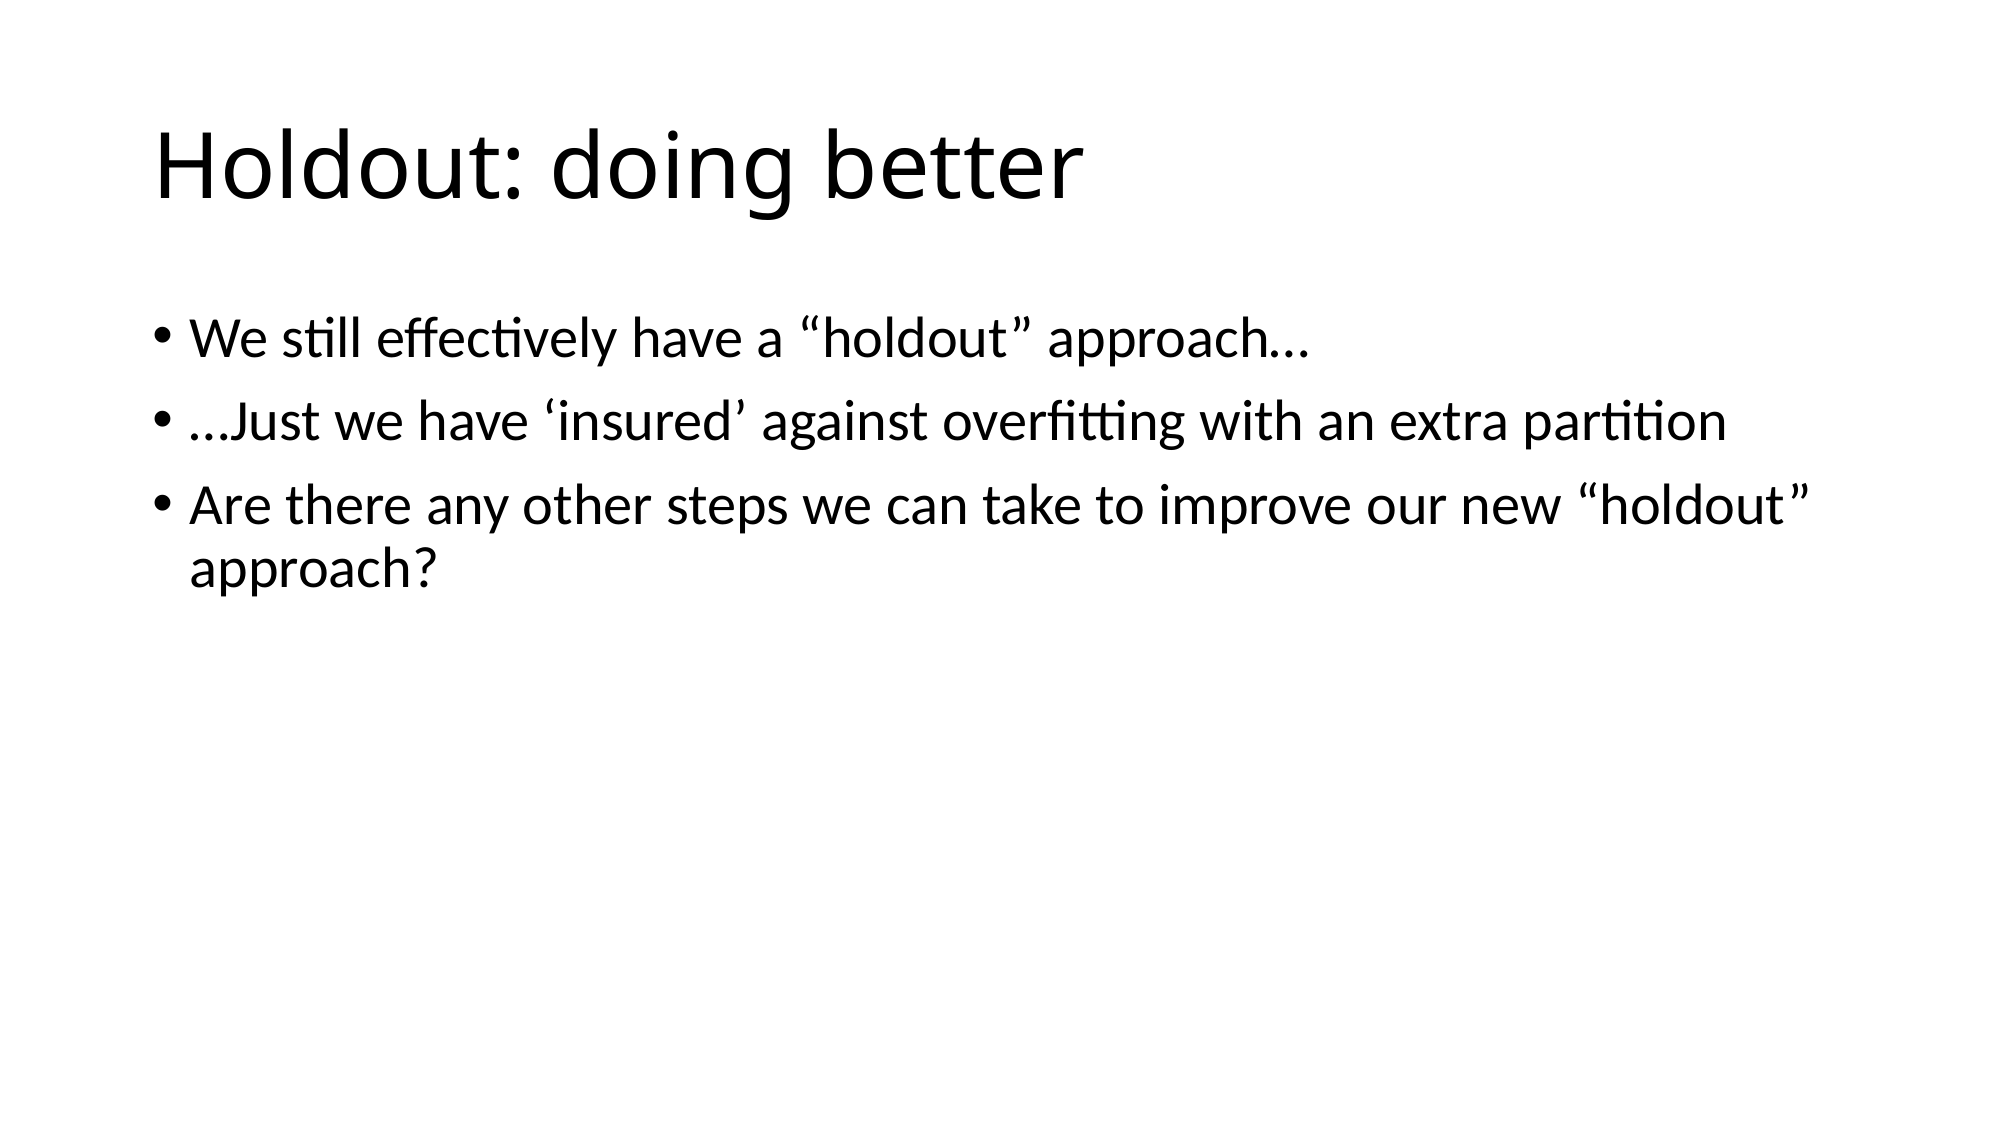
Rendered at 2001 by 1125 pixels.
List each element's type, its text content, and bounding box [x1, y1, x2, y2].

title Holdout: doing better [137, 59, 1863, 278]
list We still effectively have a “holdout” approach… …Just we have ‘insured’ against overfitting with an extra partition Are there any other steps we can take to improve our new “holdout” approach? [137, 299, 1863, 1014]
